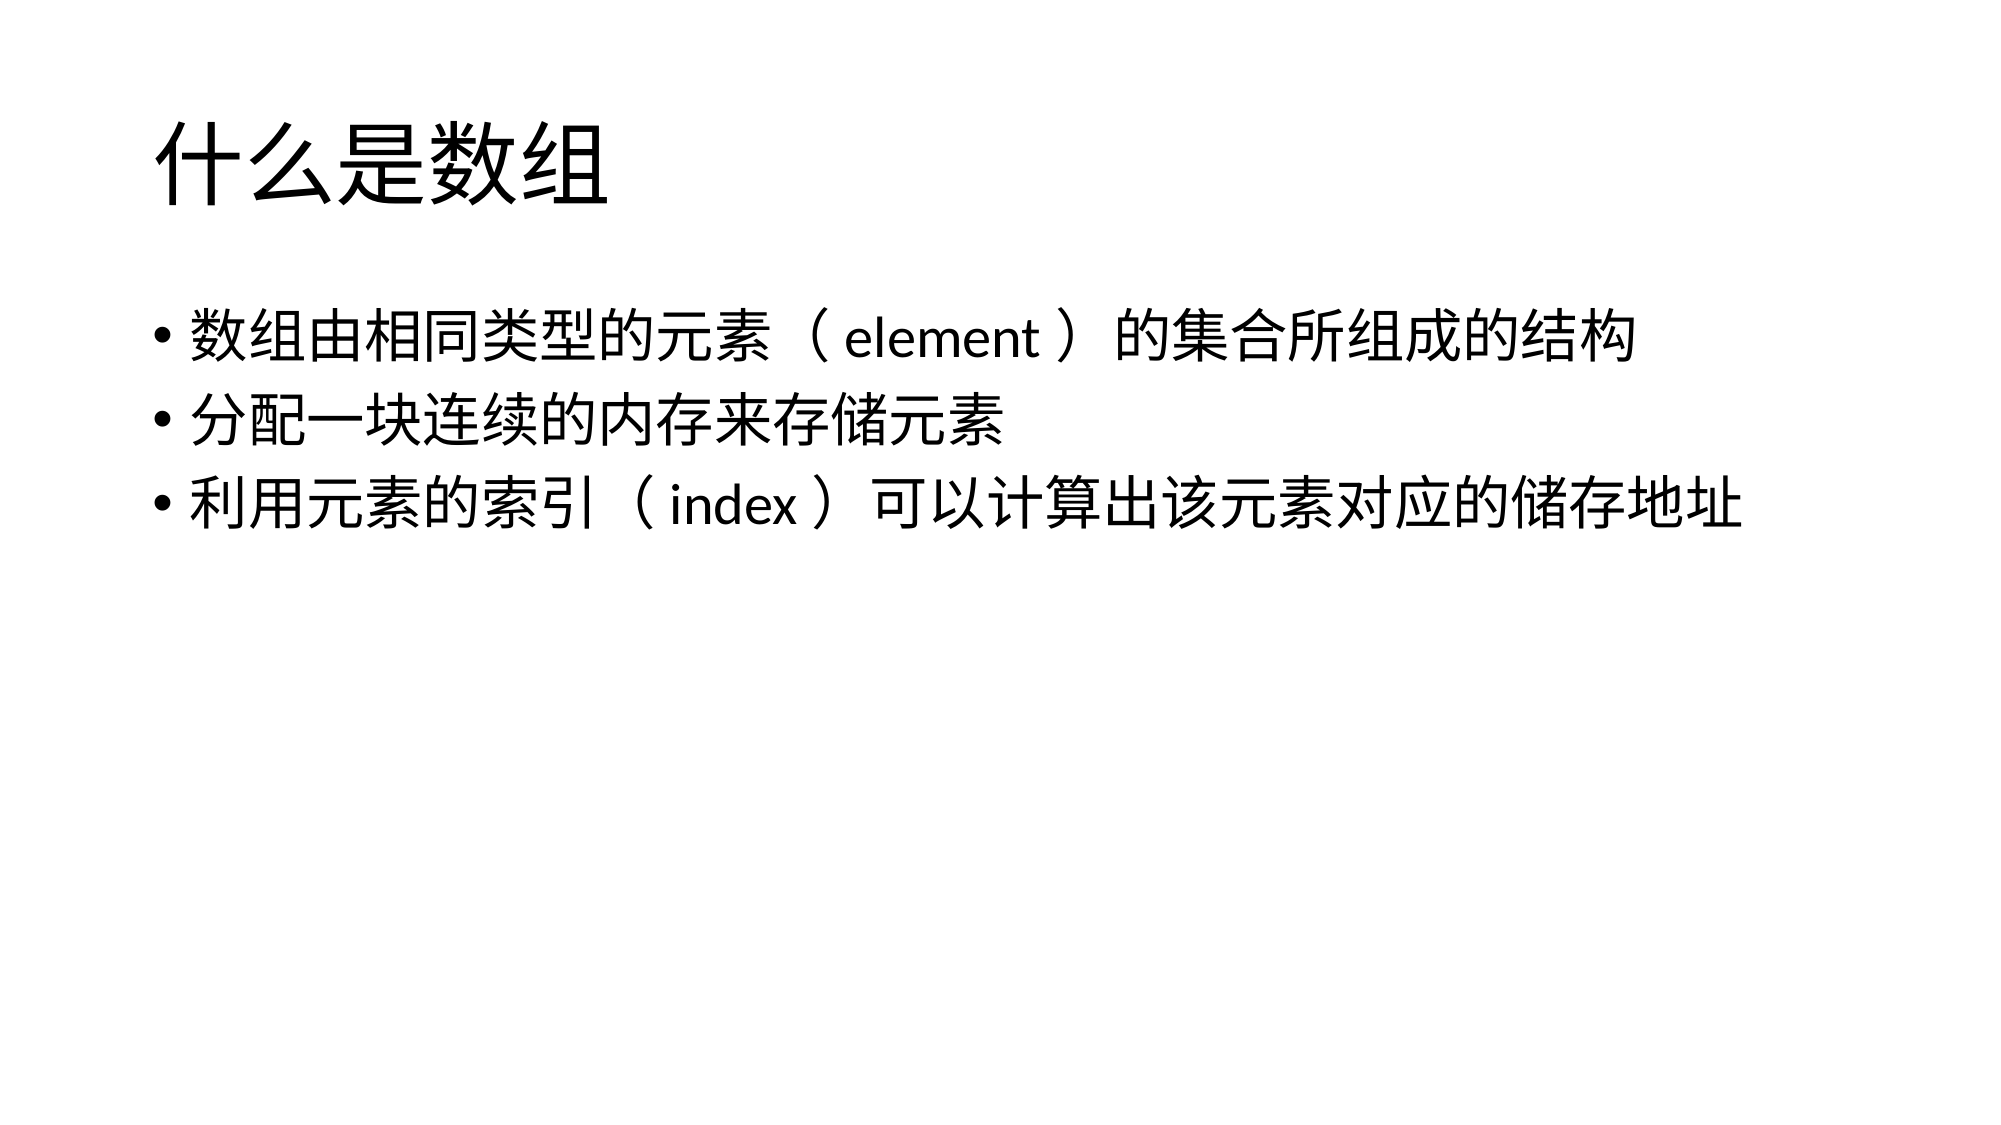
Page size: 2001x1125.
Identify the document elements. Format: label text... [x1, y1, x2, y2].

title 什么是数组 [137, 59, 1863, 278]
list 数组由相同类型的元素（element）的集合所组成的结构 分配一块连续的内存来存储元素 利用元素的索引（index）可以计算出该元素对应的储存地址 [137, 299, 1863, 1014]
